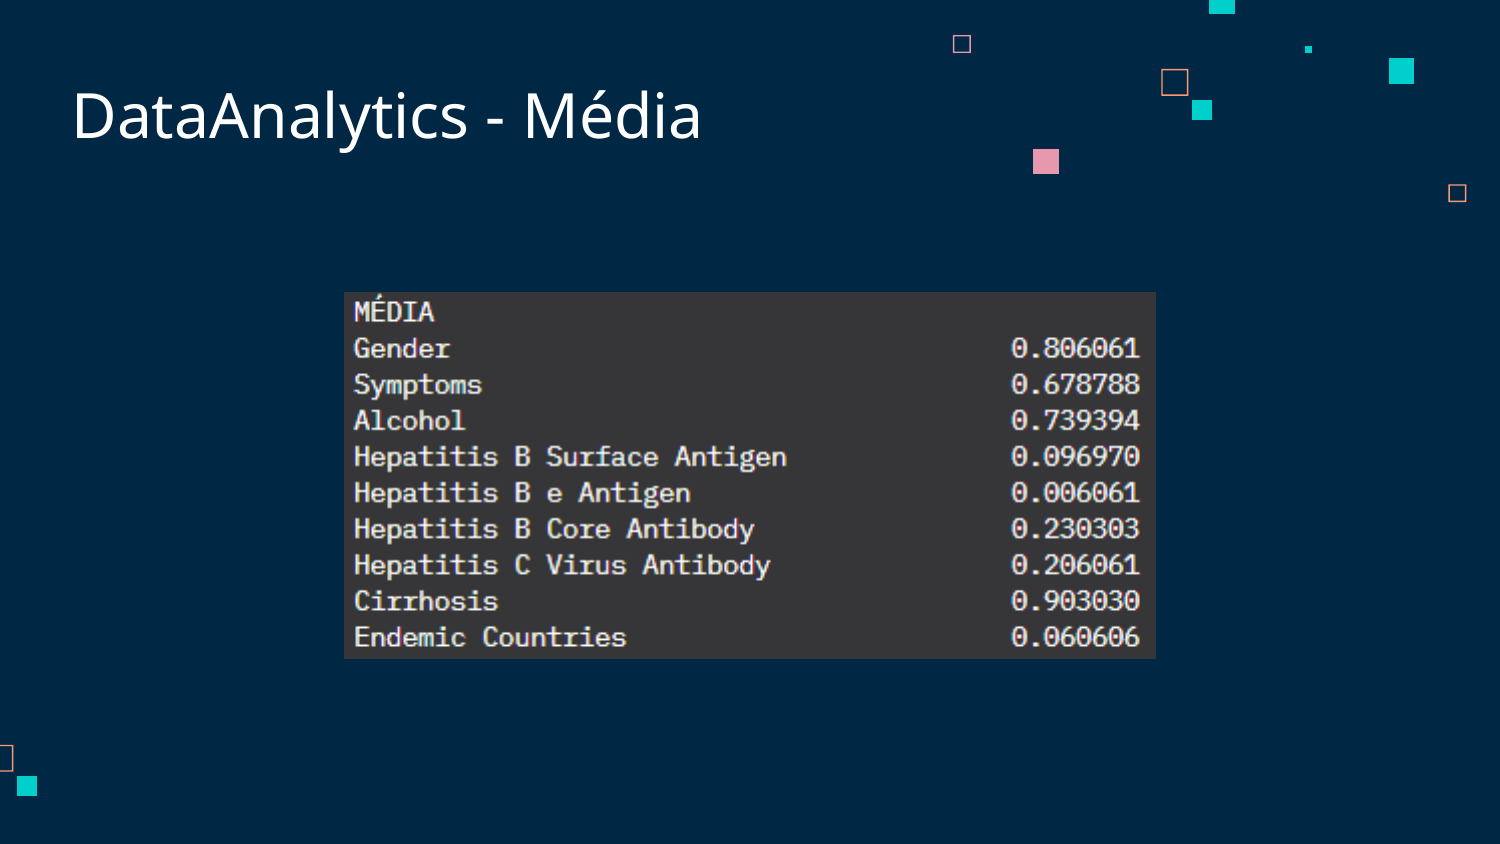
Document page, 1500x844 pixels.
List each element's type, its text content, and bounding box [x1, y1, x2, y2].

picture [344, 292, 1156, 659]
list [104, 273, 1396, 678]
title DataAnalytics - Média [56, 71, 1234, 166]
